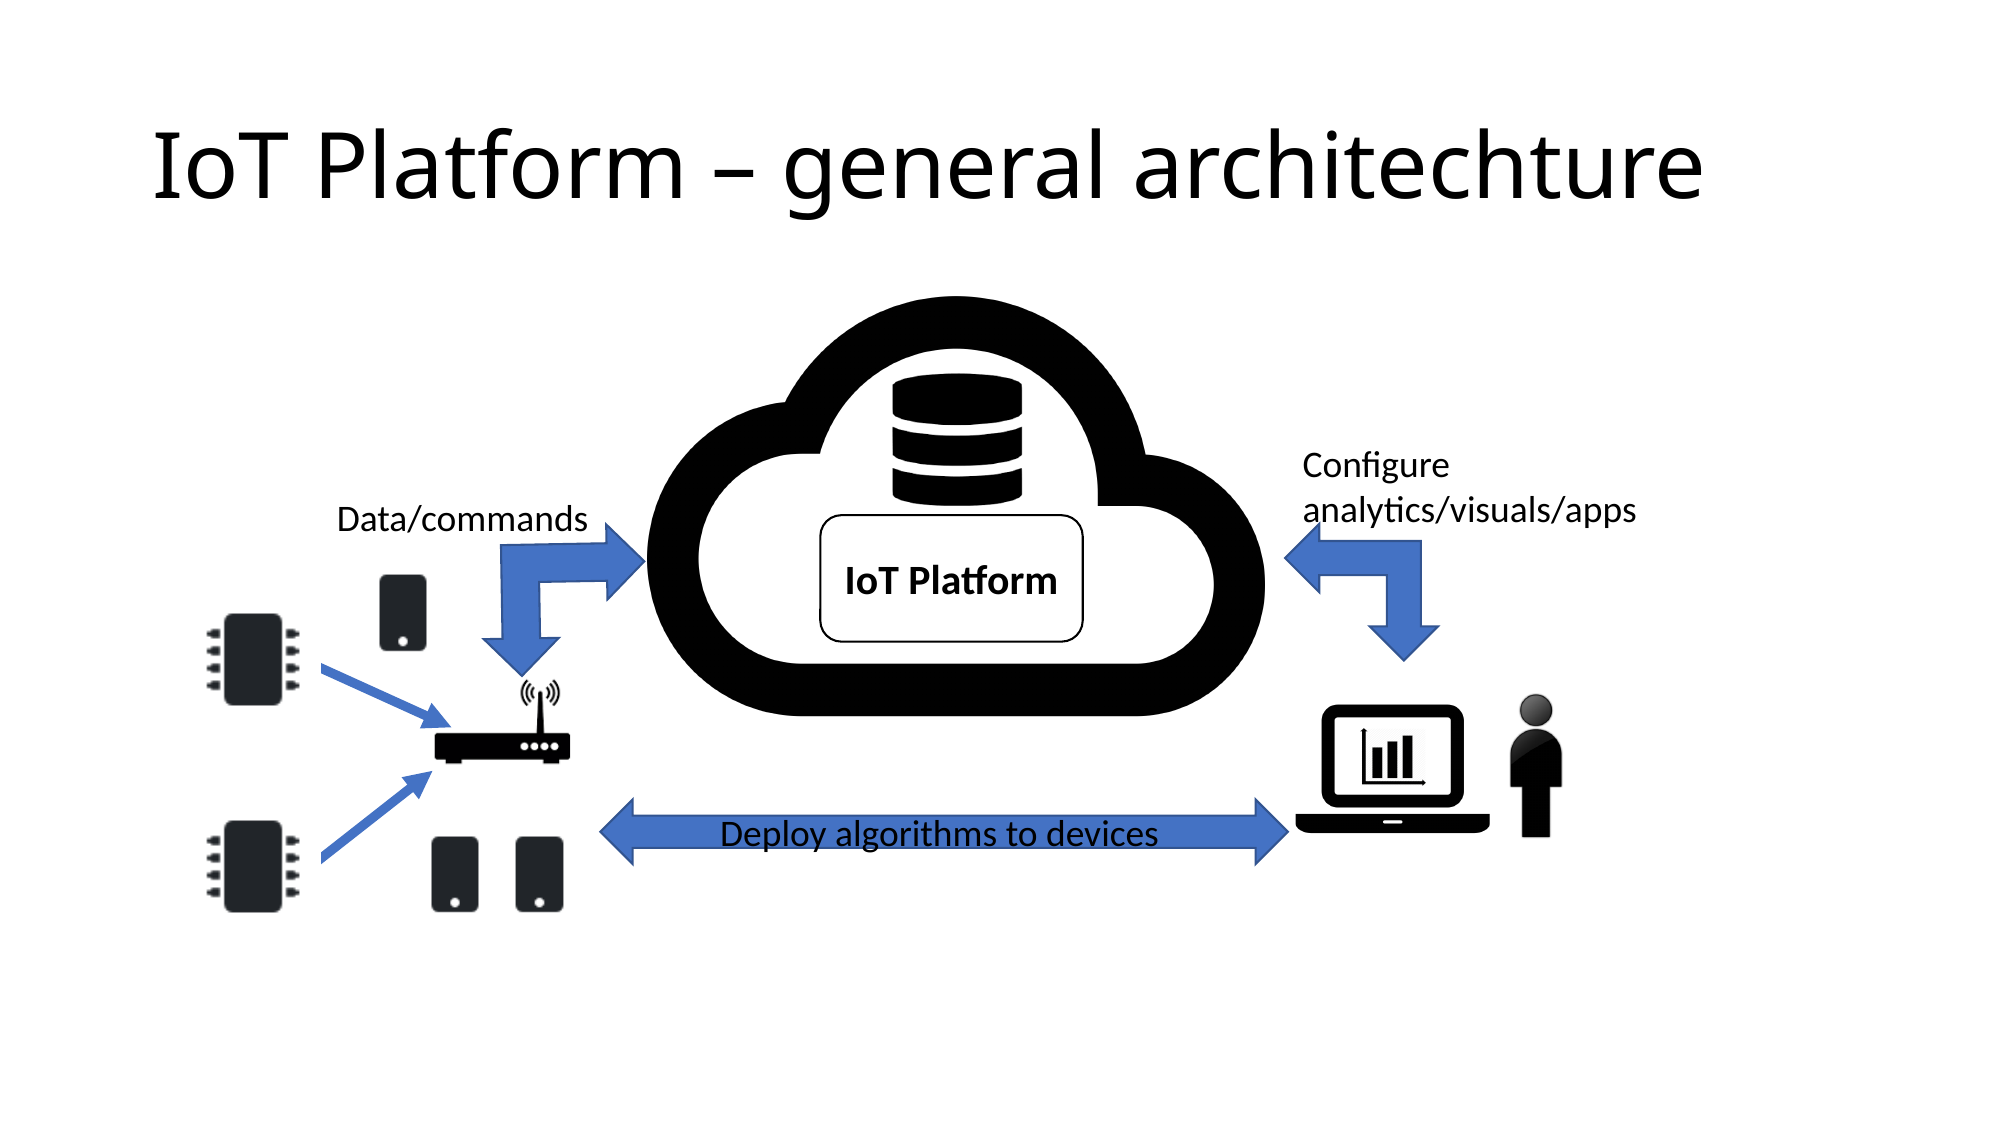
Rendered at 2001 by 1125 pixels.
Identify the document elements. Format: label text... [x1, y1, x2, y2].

picture [190, 593, 321, 725]
picture [508, 829, 570, 917]
picture [1294, 658, 1644, 874]
text_box Deploy algorithms to devices [598, 796, 1290, 867]
picture [426, 669, 580, 773]
title IoT Platform – general architechture [137, 59, 1863, 278]
text_box Configure analytics/visuals/apps [1287, 432, 1738, 538]
picture [190, 800, 321, 932]
picture [372, 567, 433, 656]
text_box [309, 770, 433, 867]
text_box Data/commands [321, 486, 647, 547]
text_box [481, 547, 646, 669]
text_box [314, 665, 452, 728]
picture [647, 191, 1265, 821]
picture [423, 829, 485, 917]
text_box [1283, 538, 1441, 662]
